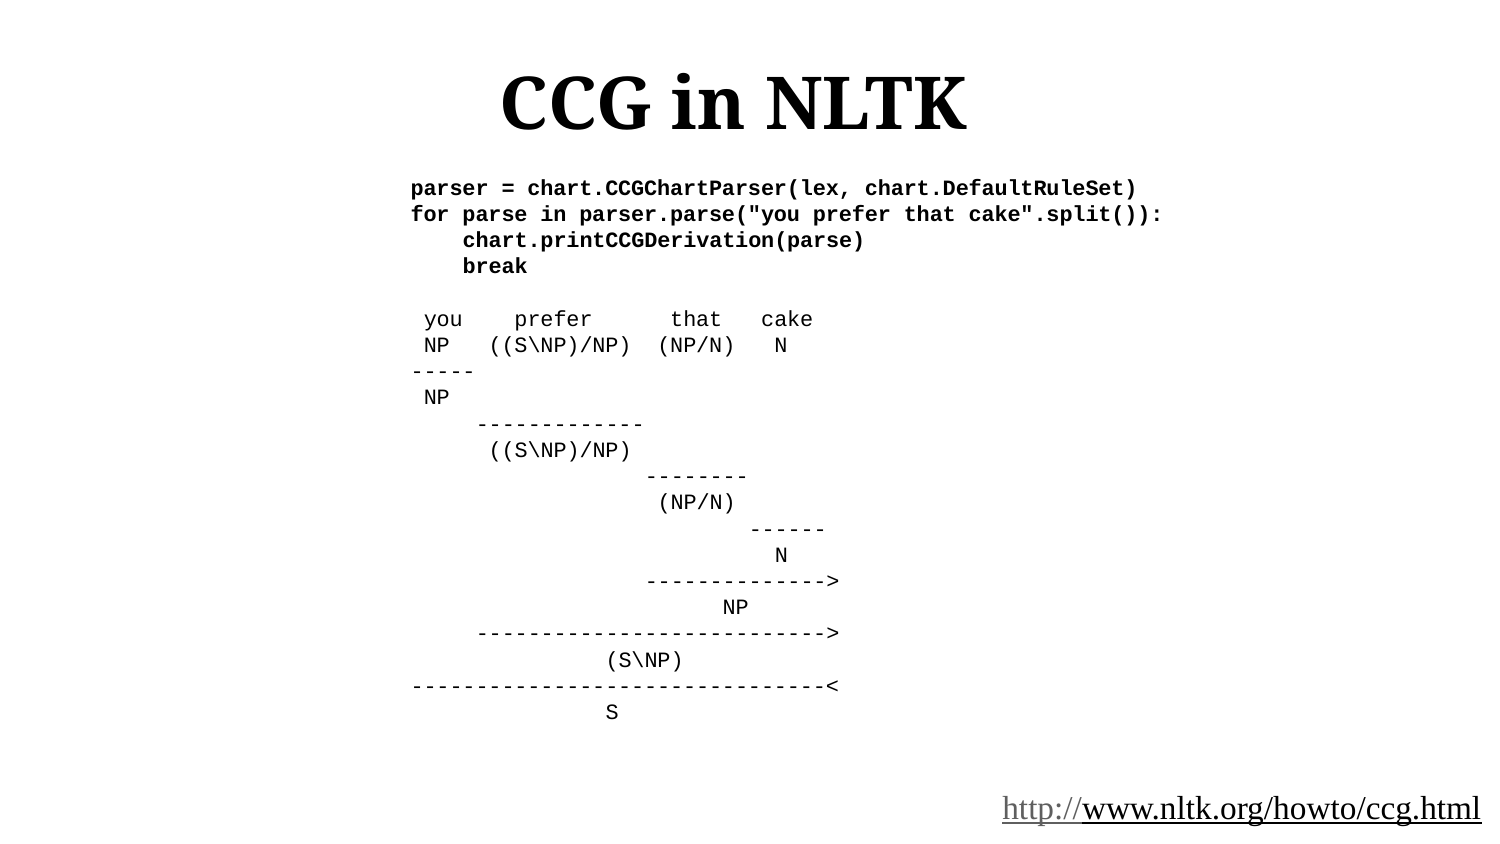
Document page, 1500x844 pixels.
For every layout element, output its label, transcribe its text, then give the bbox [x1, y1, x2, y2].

text_box parser = chart.CCGChartParser(lex, chart.DefaultRuleSet) for parse in parser.parse("you prefer that cake".split()): chart.printCCGDerivation(parse) break you prefer that cake NP ((S\NP)/NP) (NP/N) N ----- NP ------------- ((S\NP)/NP) -------- (NP/N) ------ N --------------> NP ---------------------------> (S\NP) --------------------------------< S [395, 165, 1185, 758]
text_box http://www.nltk.org/howto/ccg.html [987, 779, 1500, 834]
title CCG in NLTK [41, 49, 1425, 154]
